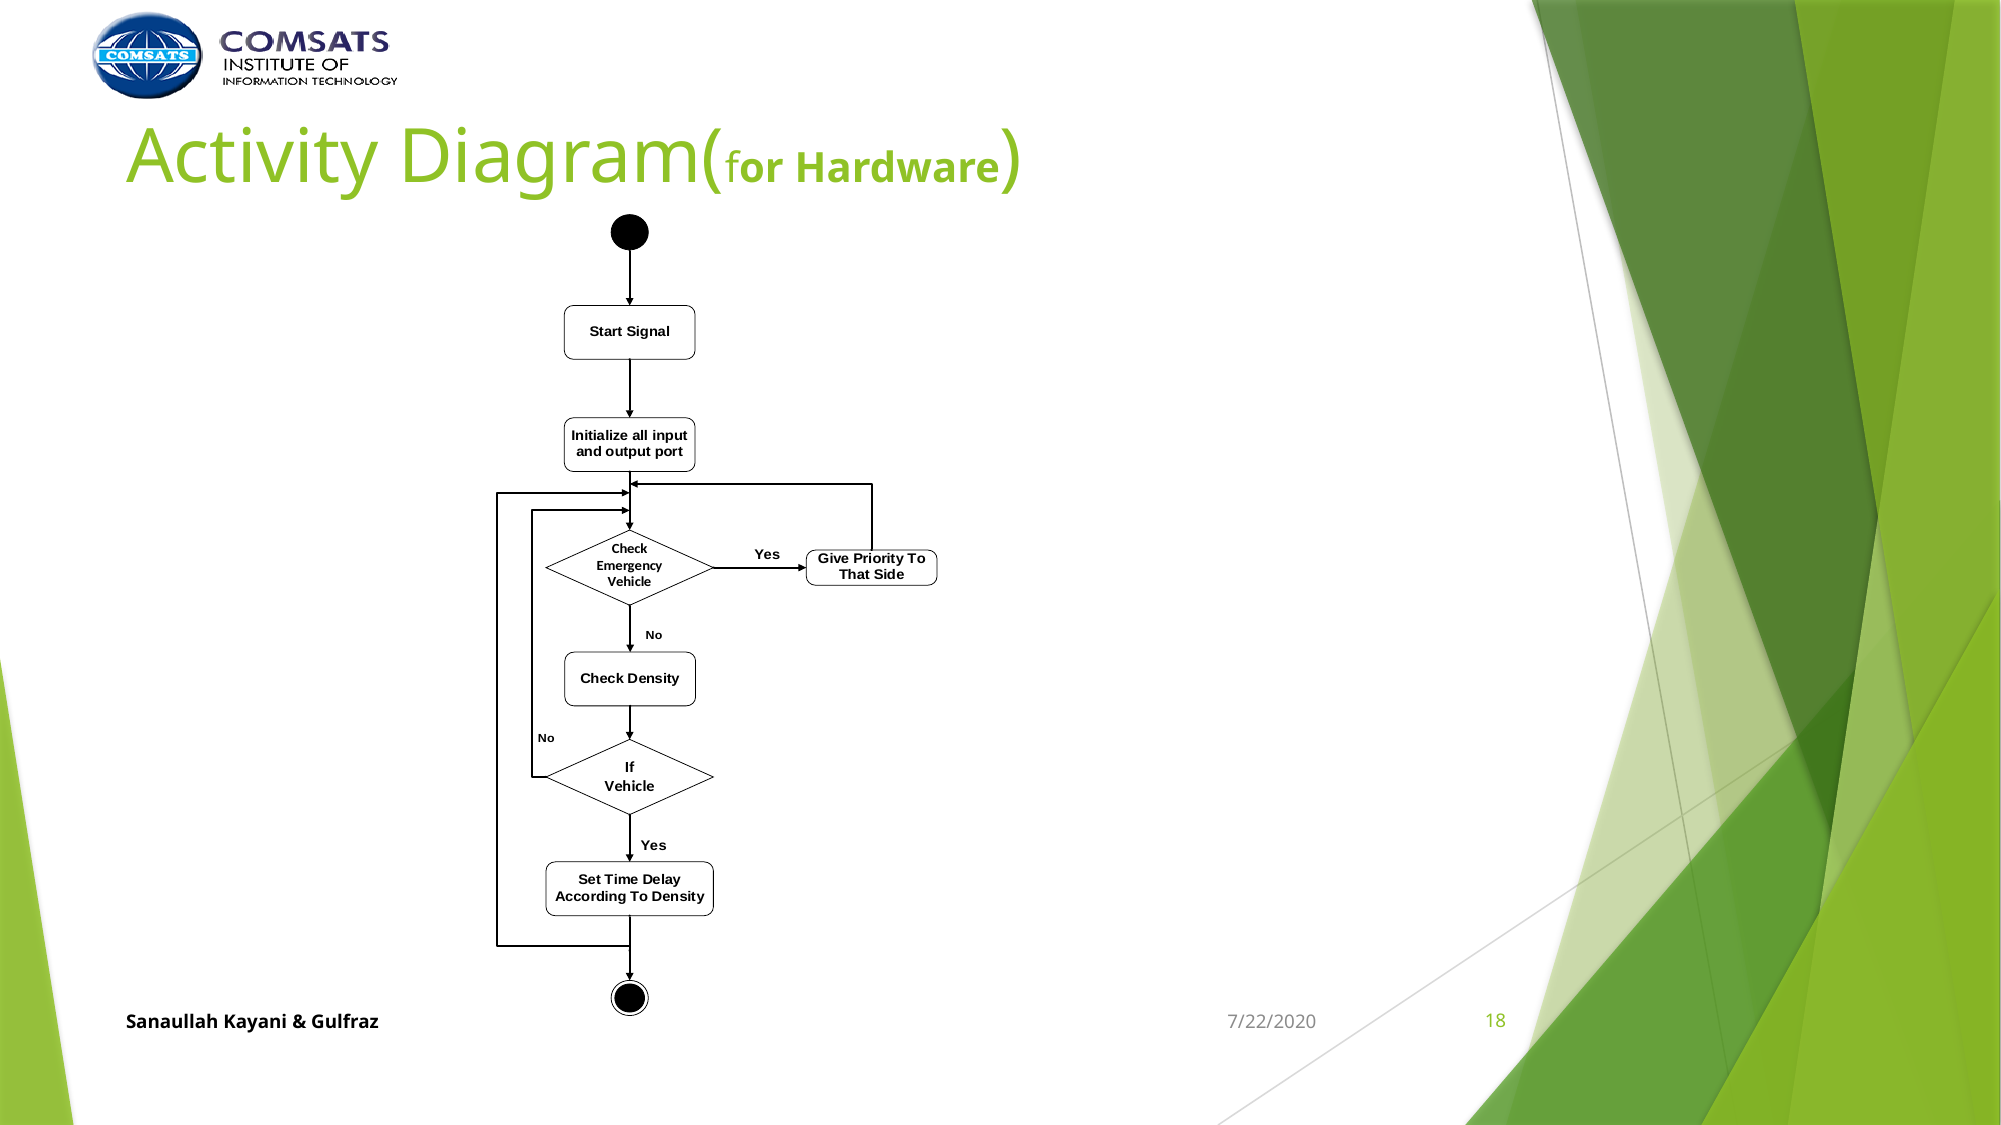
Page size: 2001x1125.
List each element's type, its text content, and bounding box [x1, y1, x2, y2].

text_box [582, 39, 2000, 48]
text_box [486, 212, 939, 1017]
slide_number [1181, 991, 1332, 1051]
title Activity Diagram(for Hardware) [111, 99, 1522, 317]
slide_number 18 [1409, 991, 1522, 1051]
footer Sanaullah Kayani & Gulfraz [111, 991, 1145, 1051]
picture [86, 9, 425, 100]
